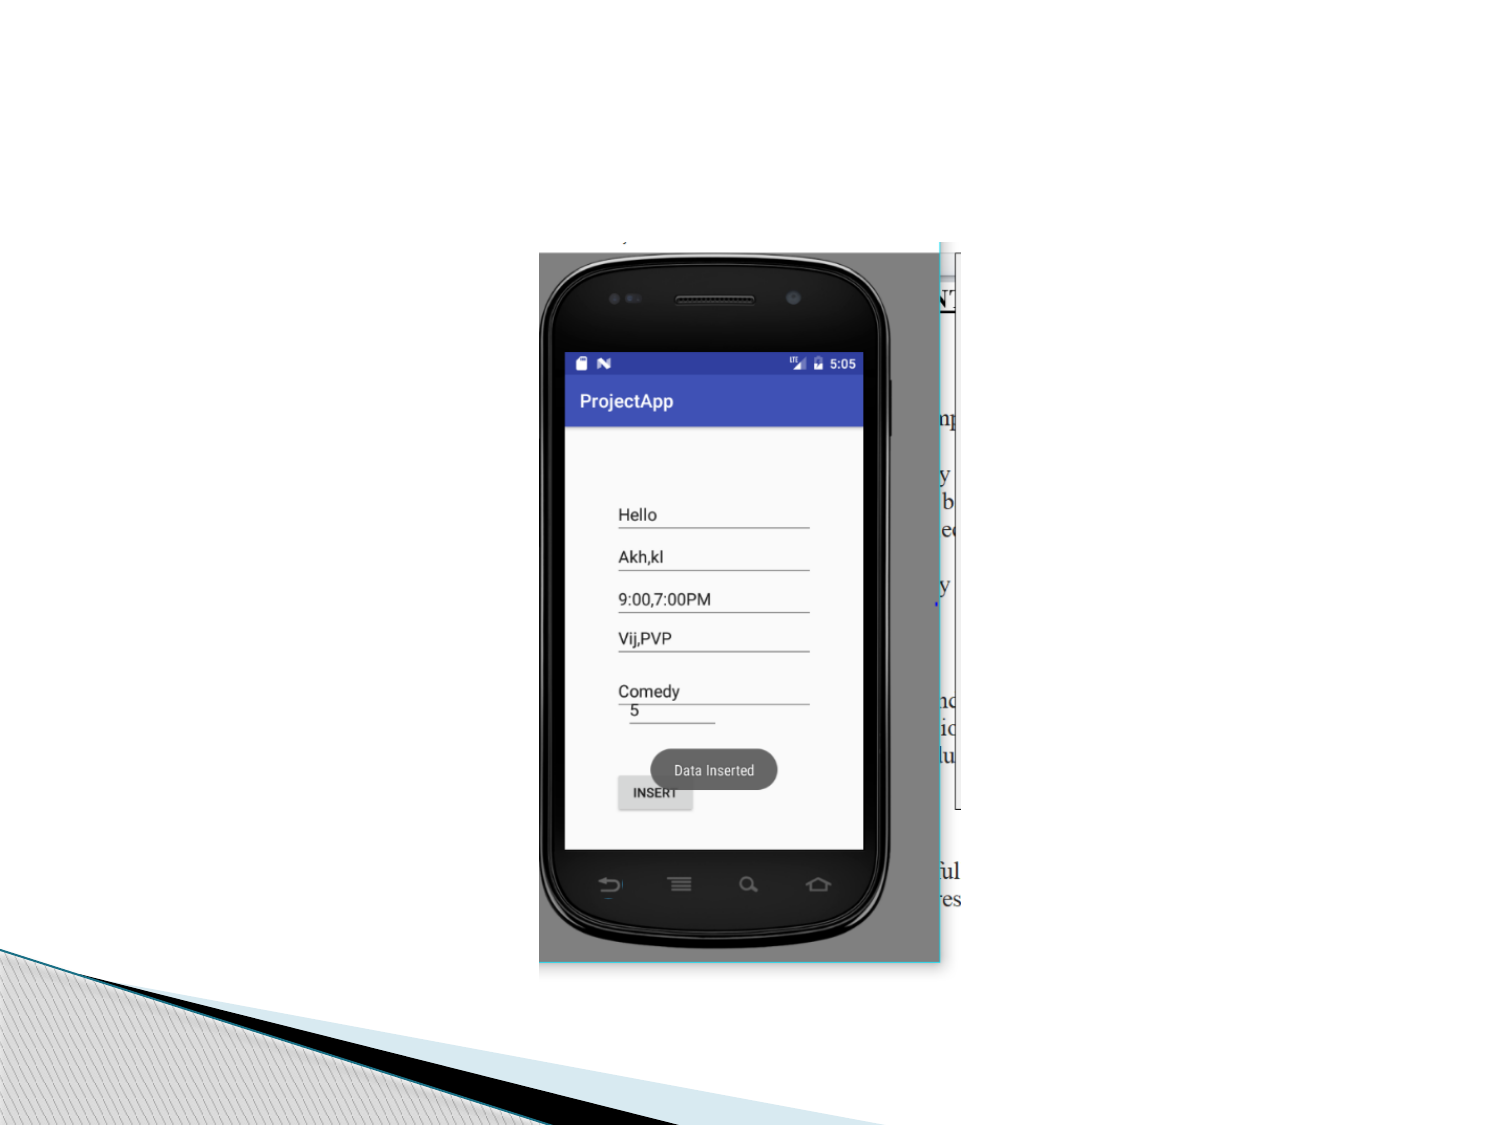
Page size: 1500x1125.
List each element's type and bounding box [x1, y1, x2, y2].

list [539, 242, 961, 986]
